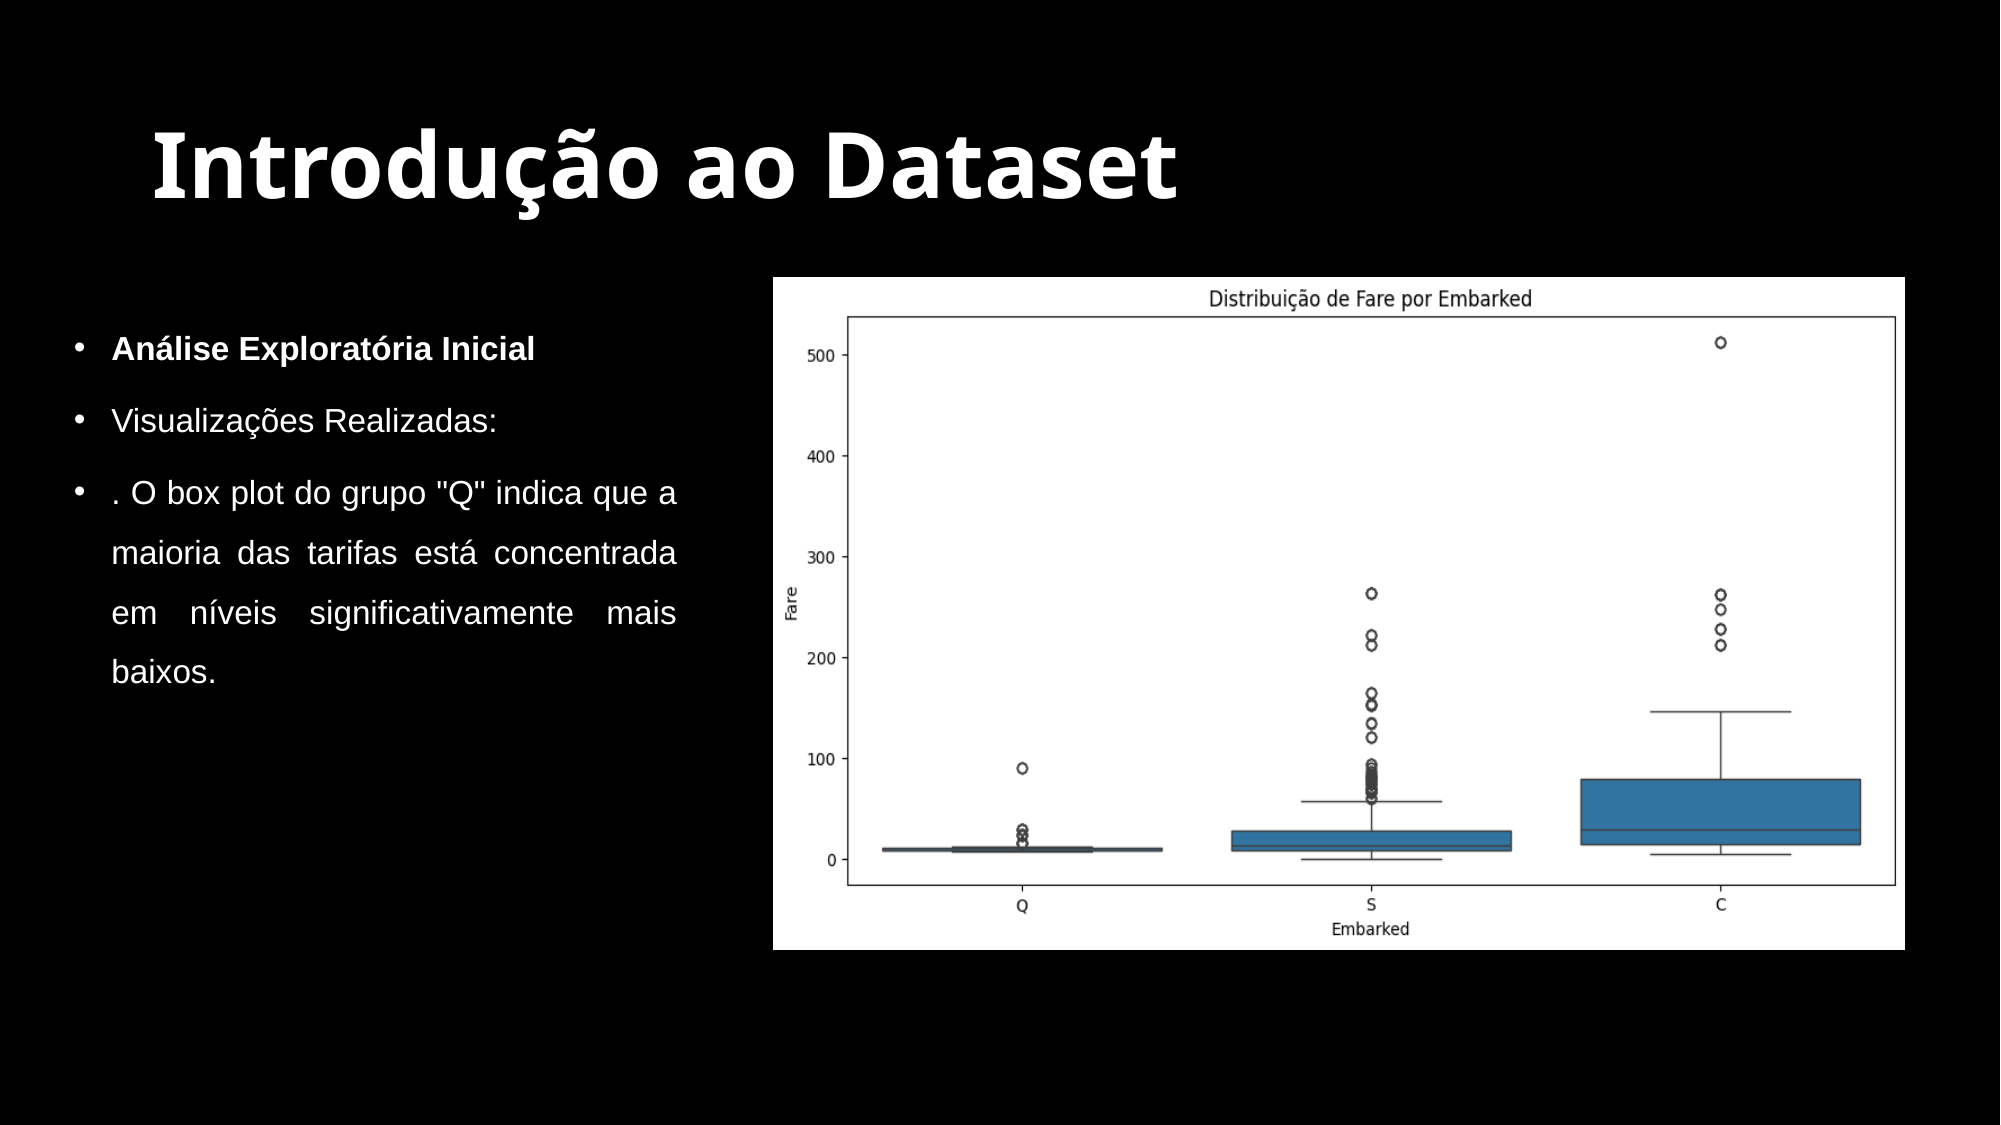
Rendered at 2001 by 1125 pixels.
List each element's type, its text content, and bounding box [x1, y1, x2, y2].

title Introdução ao Dataset [137, 59, 1863, 278]
picture [773, 276, 1905, 951]
list Análise Exploratória Inicial Visualizações Realizadas: . O box plot do grupo "Q" indica que a maioria das tarifas está concentrada em níveis significativamente mais baixos. [58, 299, 693, 1014]
